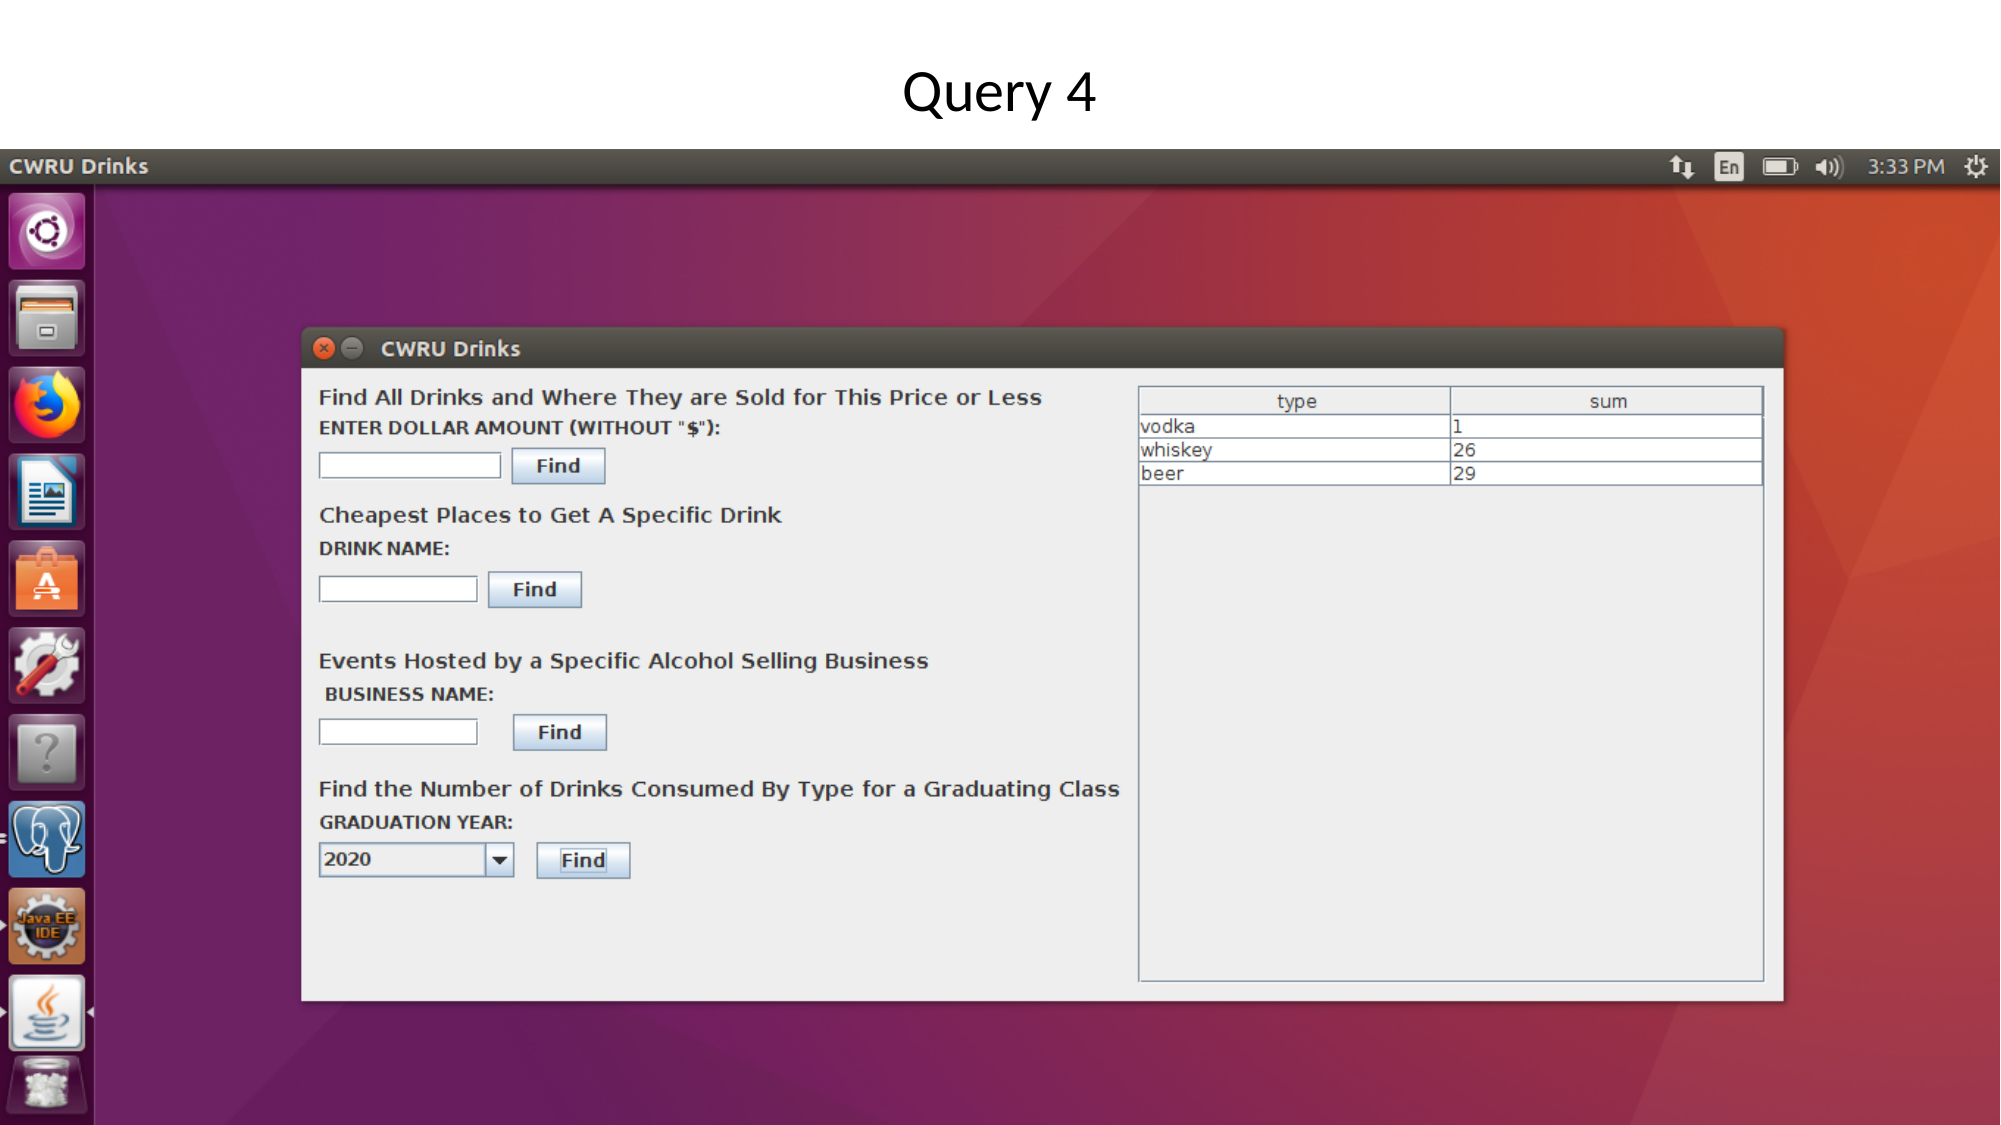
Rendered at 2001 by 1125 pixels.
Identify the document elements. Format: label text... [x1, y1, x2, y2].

picture [0, 149, 2000, 1125]
title Query 4 [137, 59, 1863, 125]
